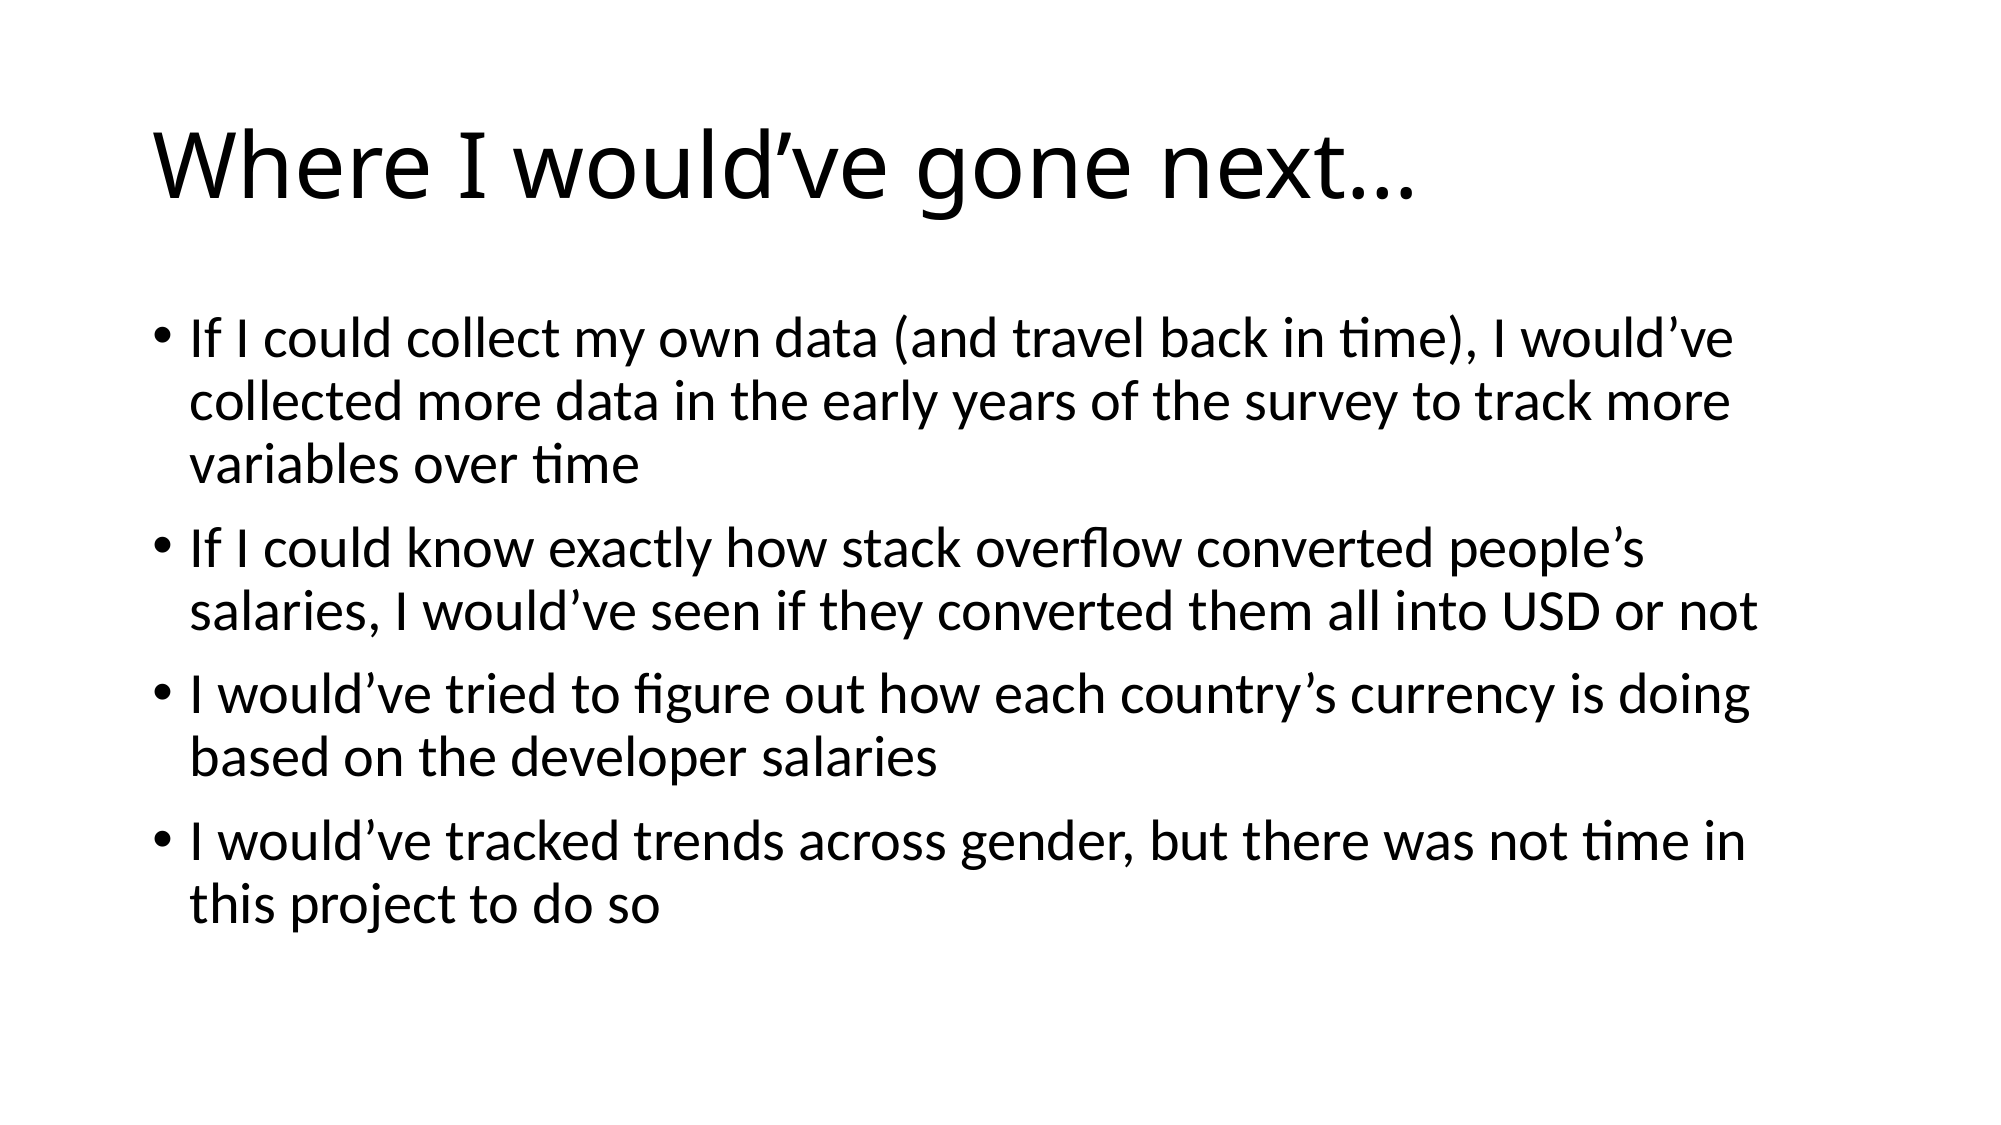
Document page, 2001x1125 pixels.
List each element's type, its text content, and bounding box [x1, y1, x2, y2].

list If I could collect my own data (and travel back in time), I would’ve collected more data in the early years of the survey to track more variables over time If I could know exactly how stack overflow converted people’s salaries, I would’ve seen if they converted them all into USD or not I would’ve tried to figure out how each country’s currency is doing based on the developer salaries I would’ve tracked trends across gender, but there was not time in this project to do so [137, 299, 1863, 1014]
title Where I would’ve gone next… [137, 59, 1863, 278]
